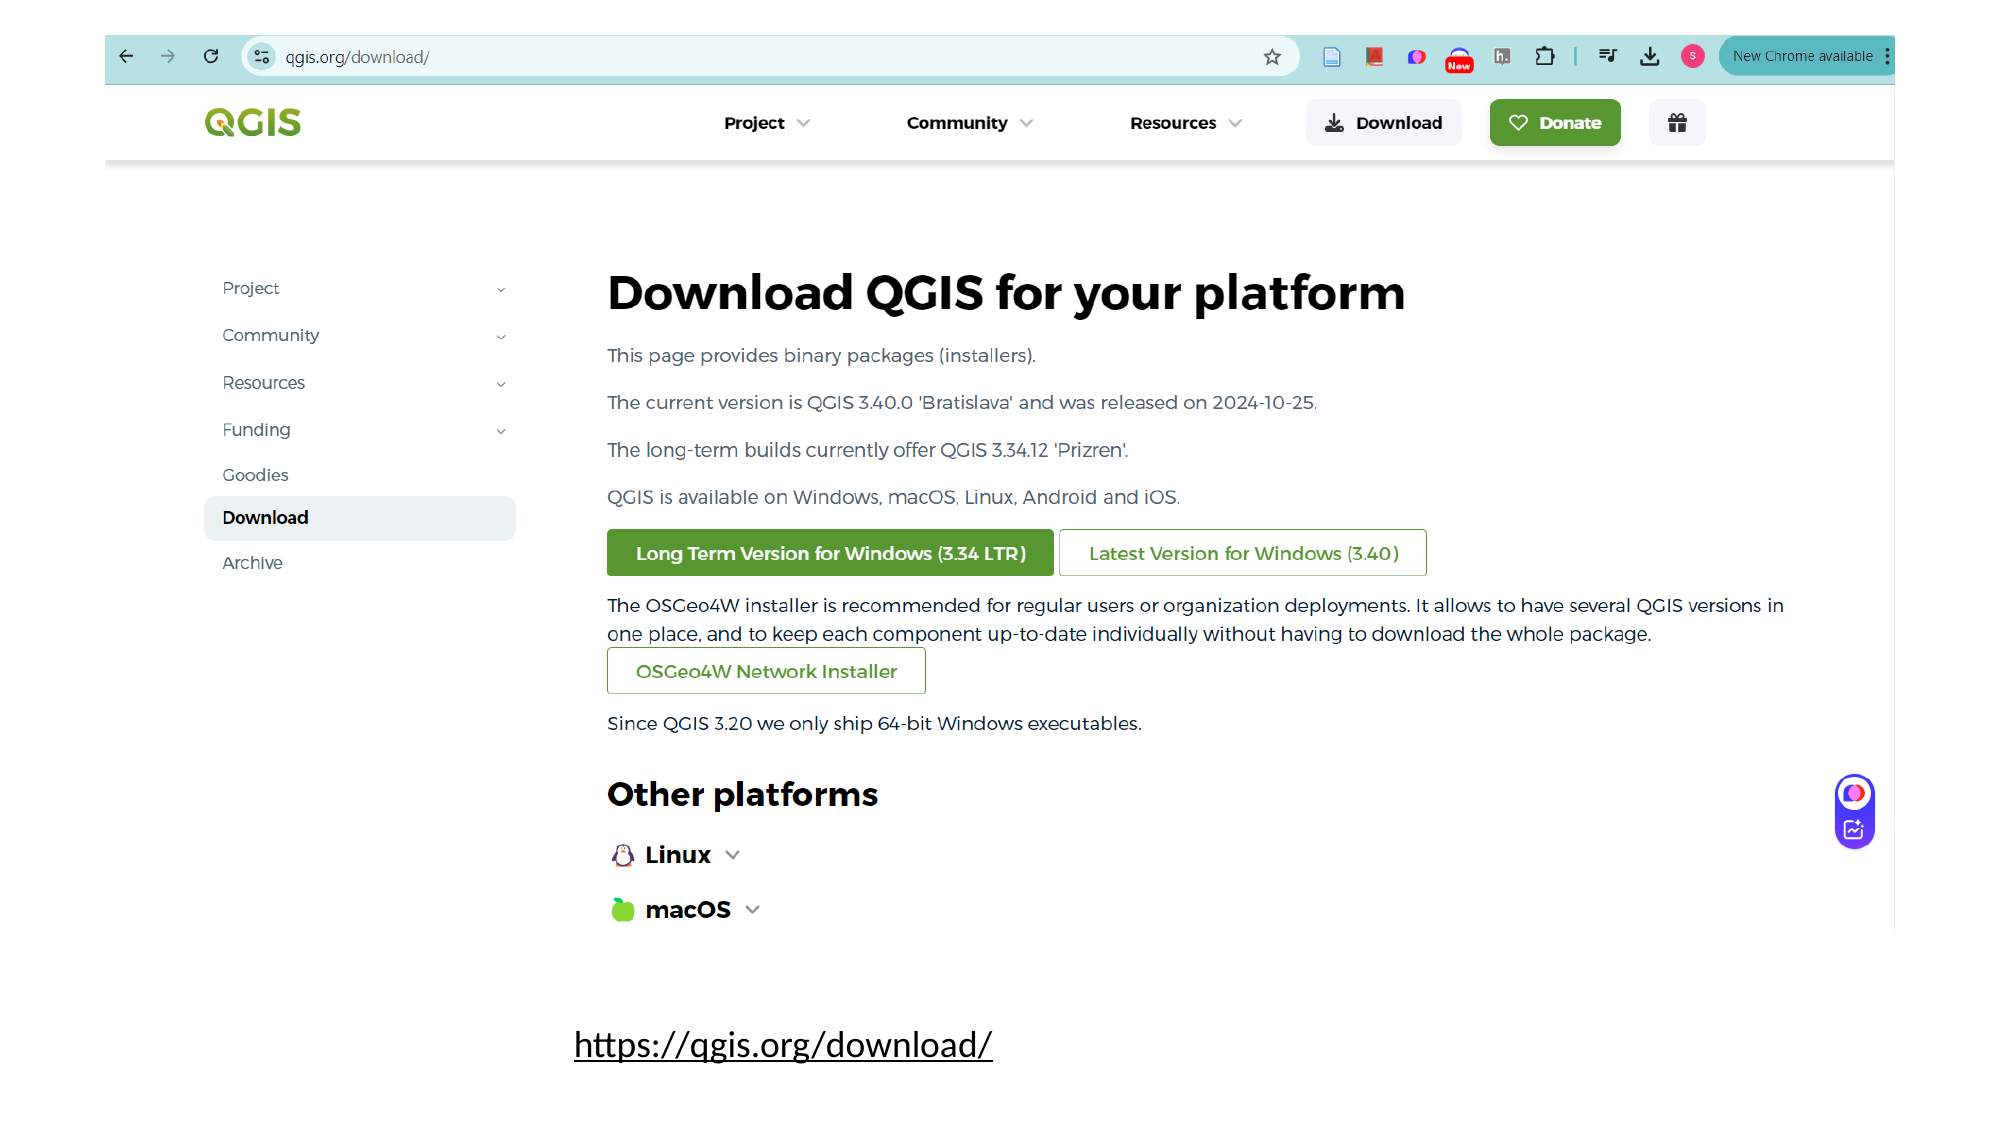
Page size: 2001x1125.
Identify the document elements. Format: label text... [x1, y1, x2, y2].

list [105, 35, 1895, 930]
text_box https://qgis.org/download/ [558, 1012, 1559, 1073]
